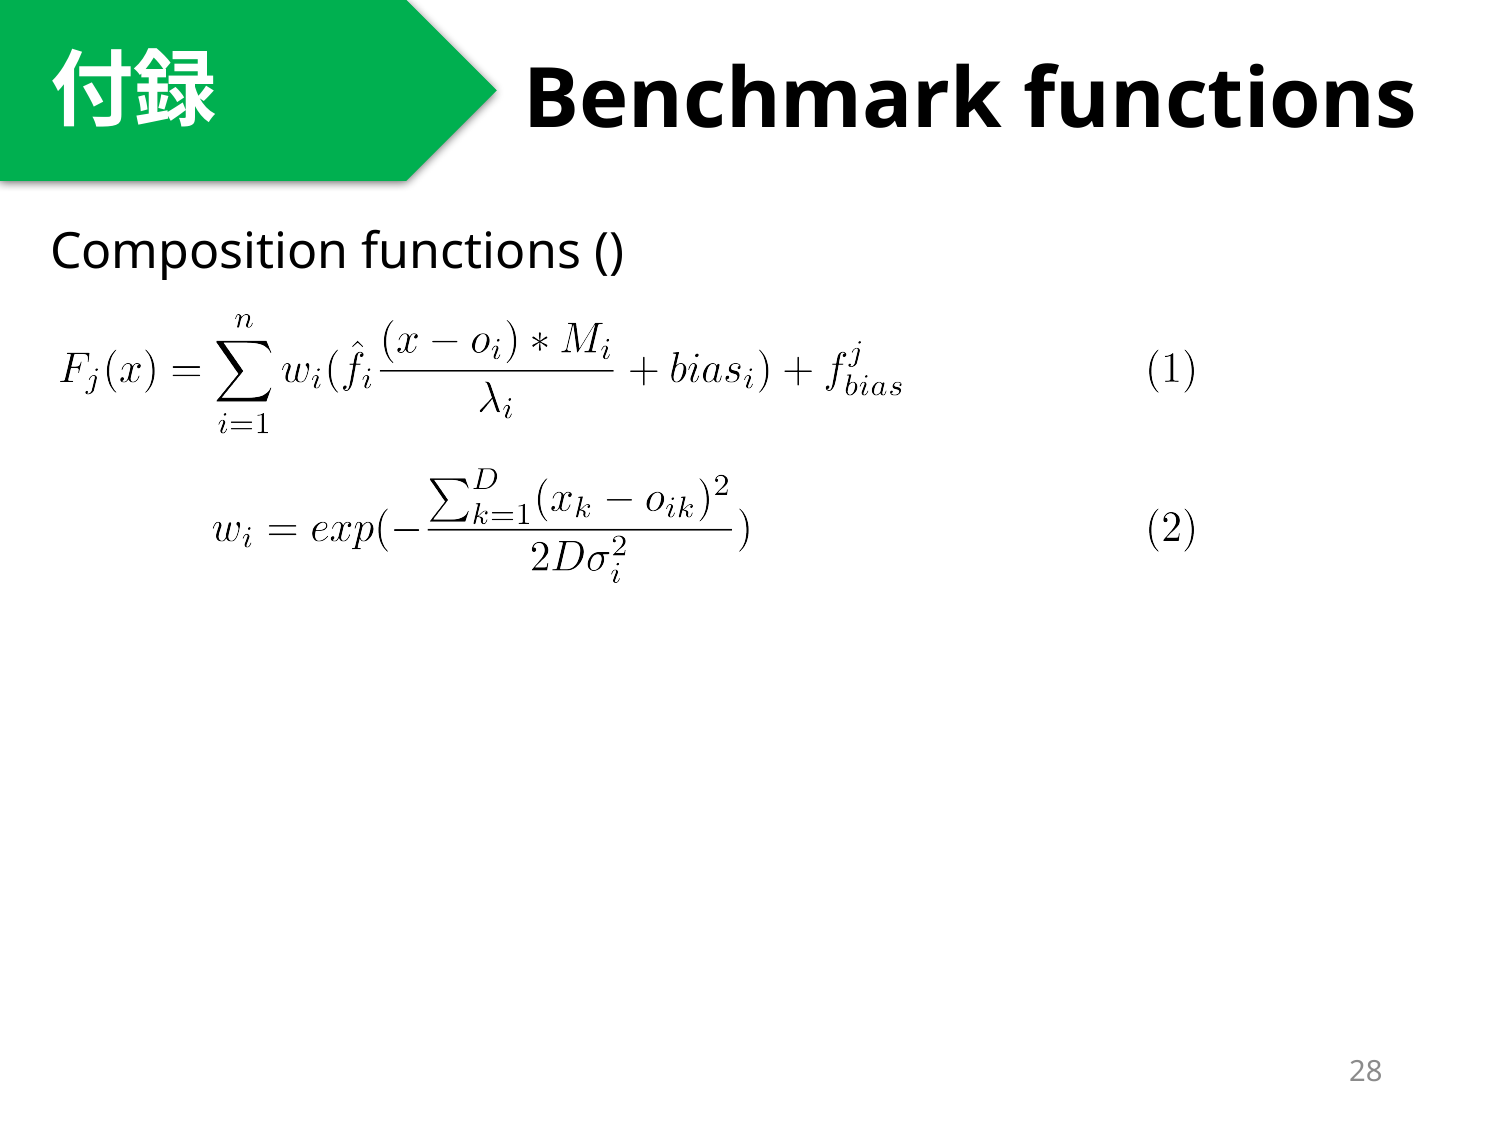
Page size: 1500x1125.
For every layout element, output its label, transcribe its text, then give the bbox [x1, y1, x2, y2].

text_box 付録 [35, 1, 1010, 183]
slide_number 28 [1060, 1042, 1398, 1103]
picture [60, 314, 1194, 583]
title Benchmark functions [508, 10, 1500, 192]
